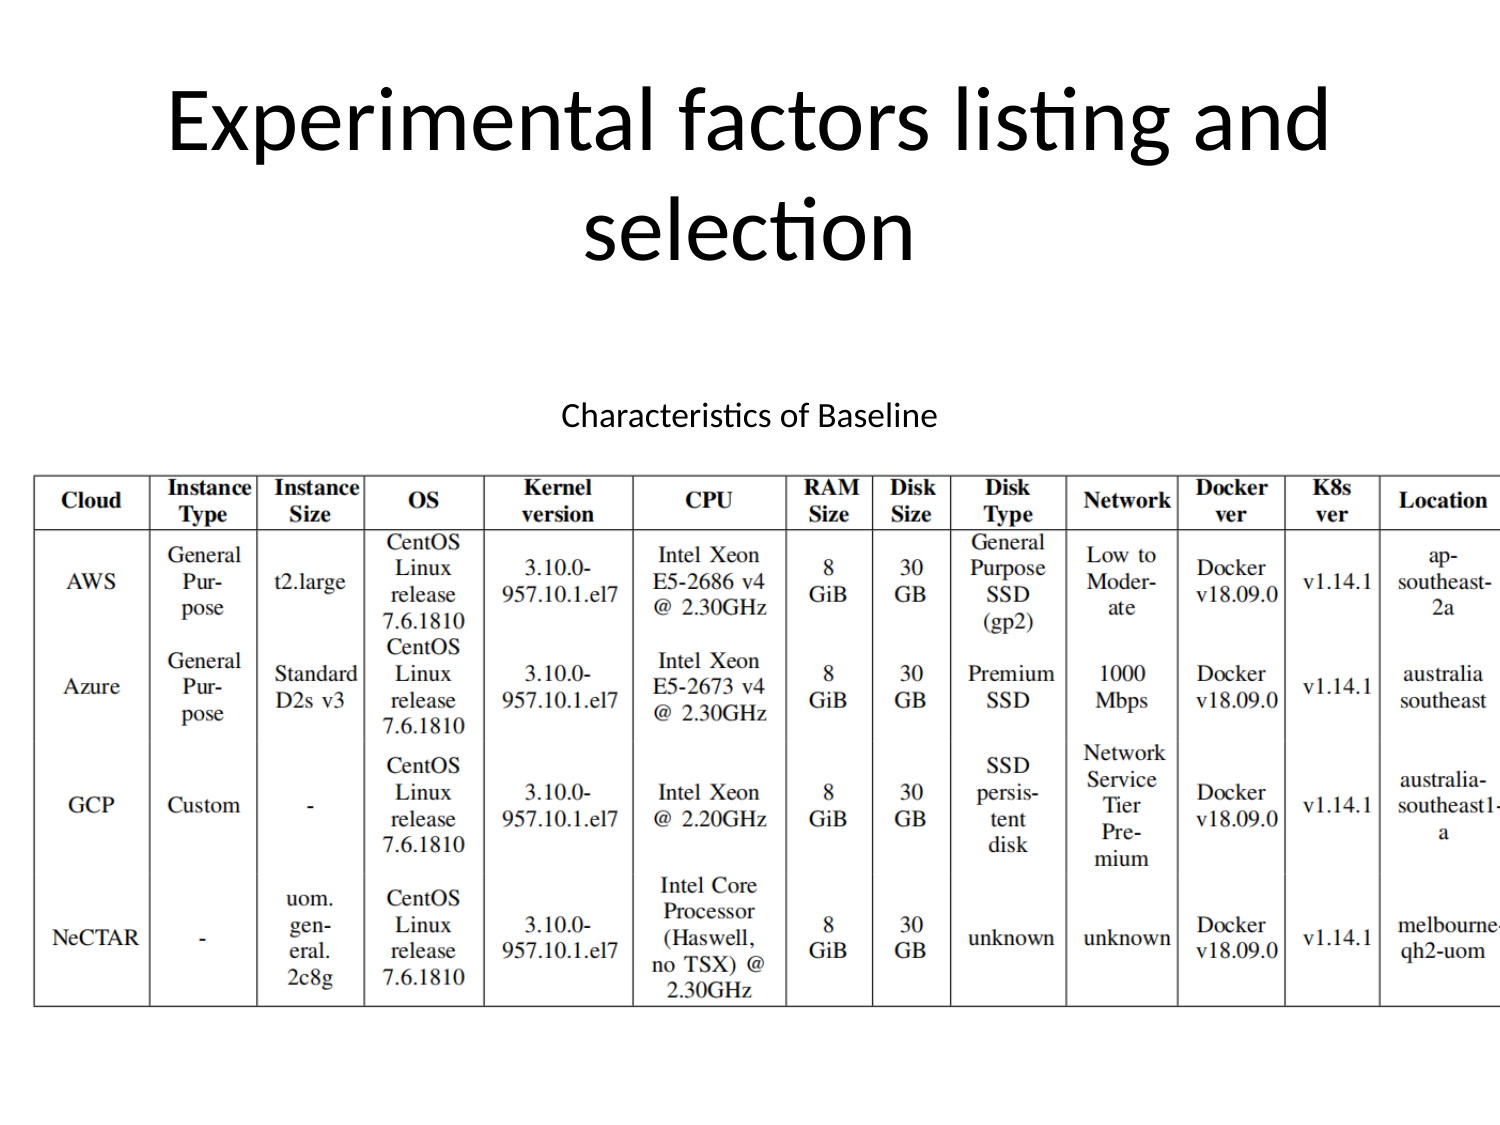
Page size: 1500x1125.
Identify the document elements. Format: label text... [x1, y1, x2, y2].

picture [22, 469, 1500, 1025]
text_box Experimental factors listing and selection [0, 43, 1500, 294]
text_box Characteristics of Baseline [148, 377, 1352, 450]
